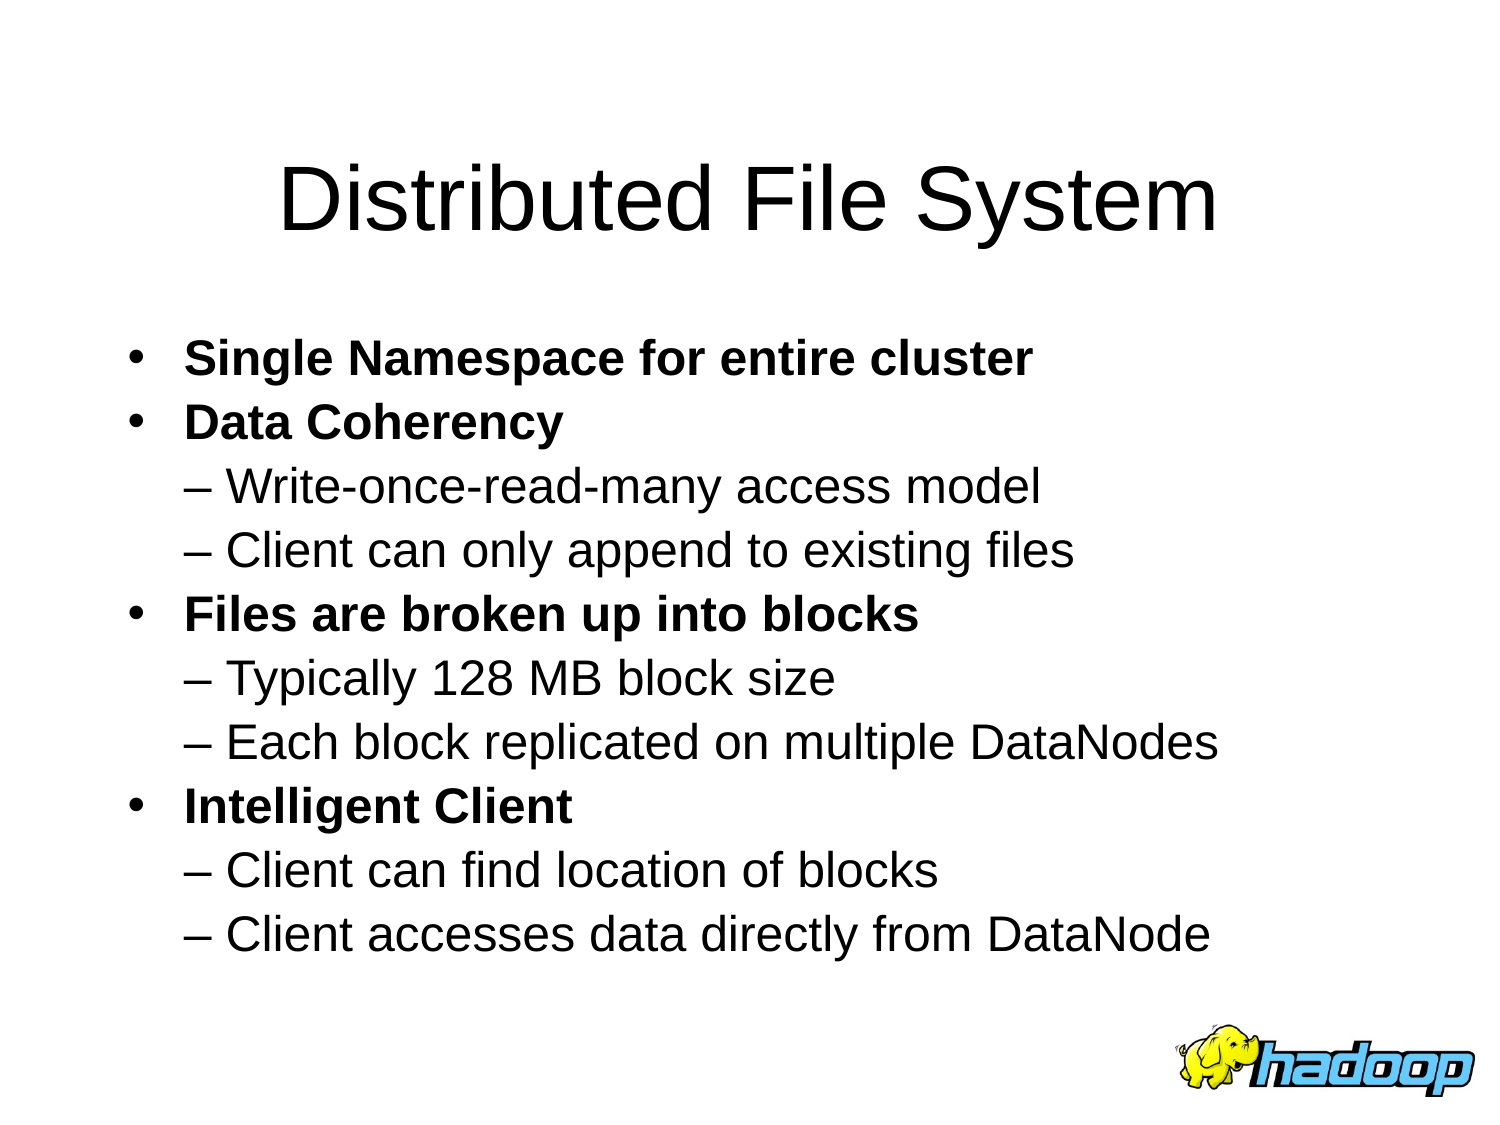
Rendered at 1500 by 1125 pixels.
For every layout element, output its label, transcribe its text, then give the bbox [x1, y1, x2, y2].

list Single Namespace for entire cluster Data Coherency – Write-once-read-many access model – Client can only append to existing files Files are broken up into blocks – Typically 128 MB block size – Each block replicated on multiple DataNodes Intelligent Client – Client can find location of blocks – Client accesses data directly from DataNode [112, 324, 1388, 1000]
title Distributed File System [112, 99, 1388, 288]
picture [1175, 1024, 1475, 1097]
